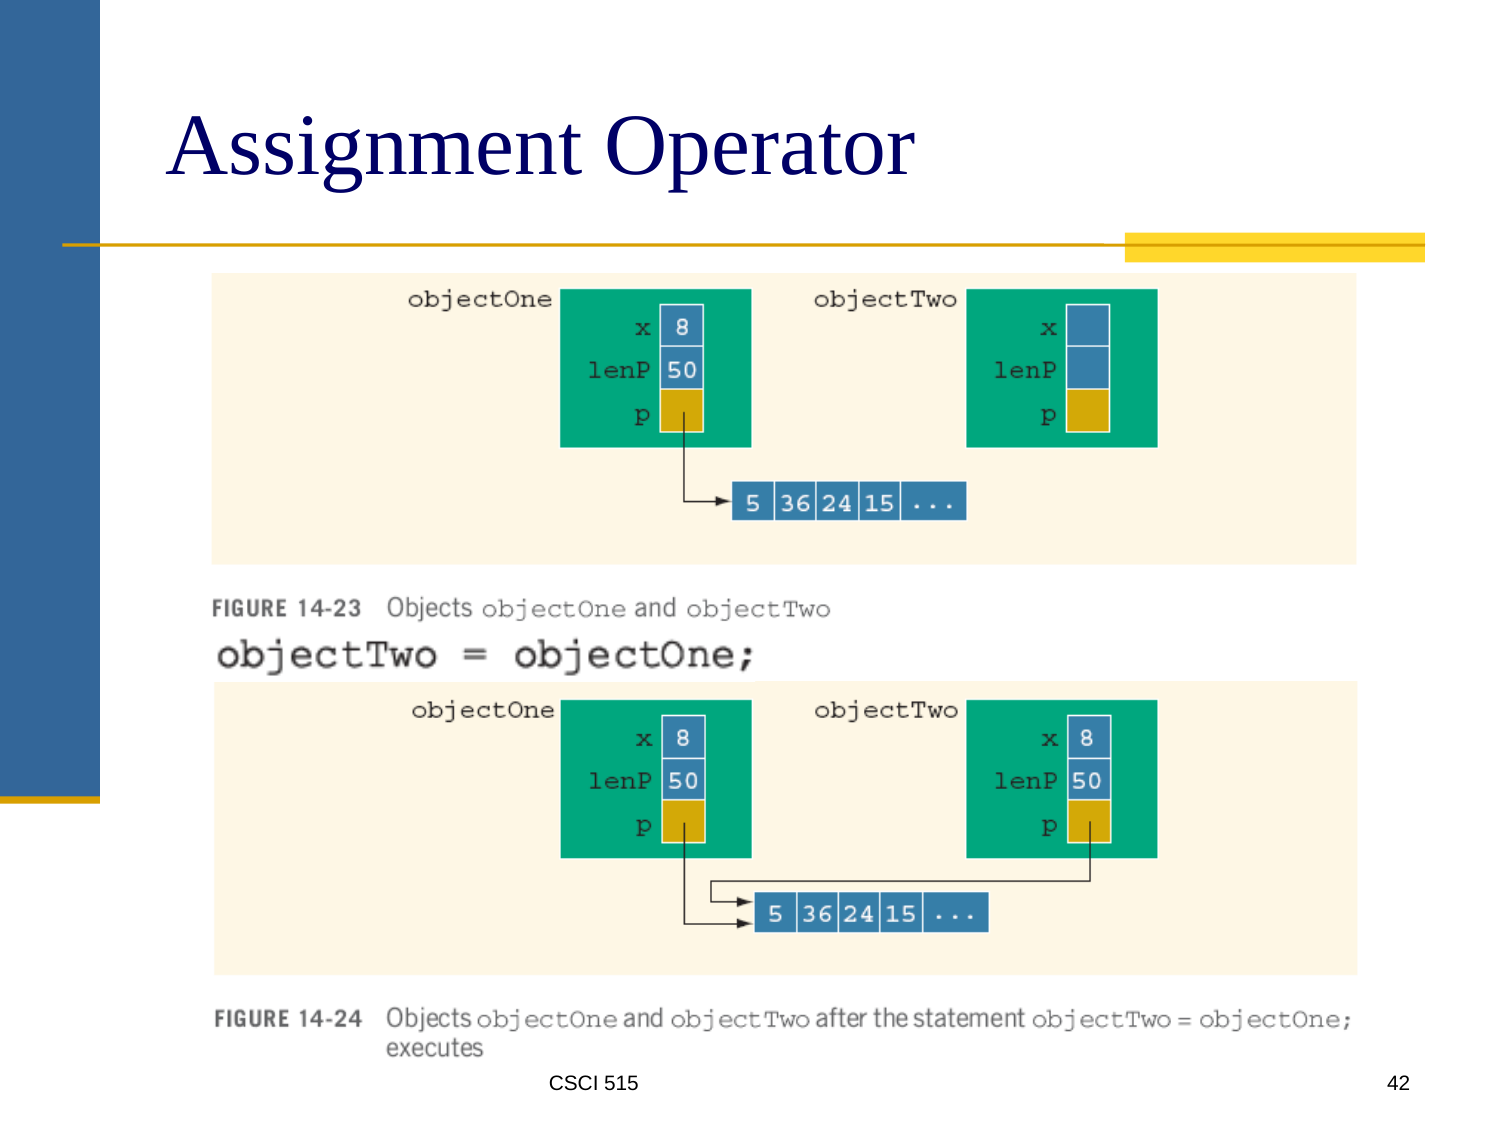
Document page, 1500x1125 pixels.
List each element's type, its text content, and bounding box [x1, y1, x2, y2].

footer CSCI 515 [149, 1062, 1038, 1101]
slide_number 42 [1112, 1062, 1426, 1101]
title Assignment Operator [149, 45, 1426, 234]
picture [206, 273, 1363, 1063]
